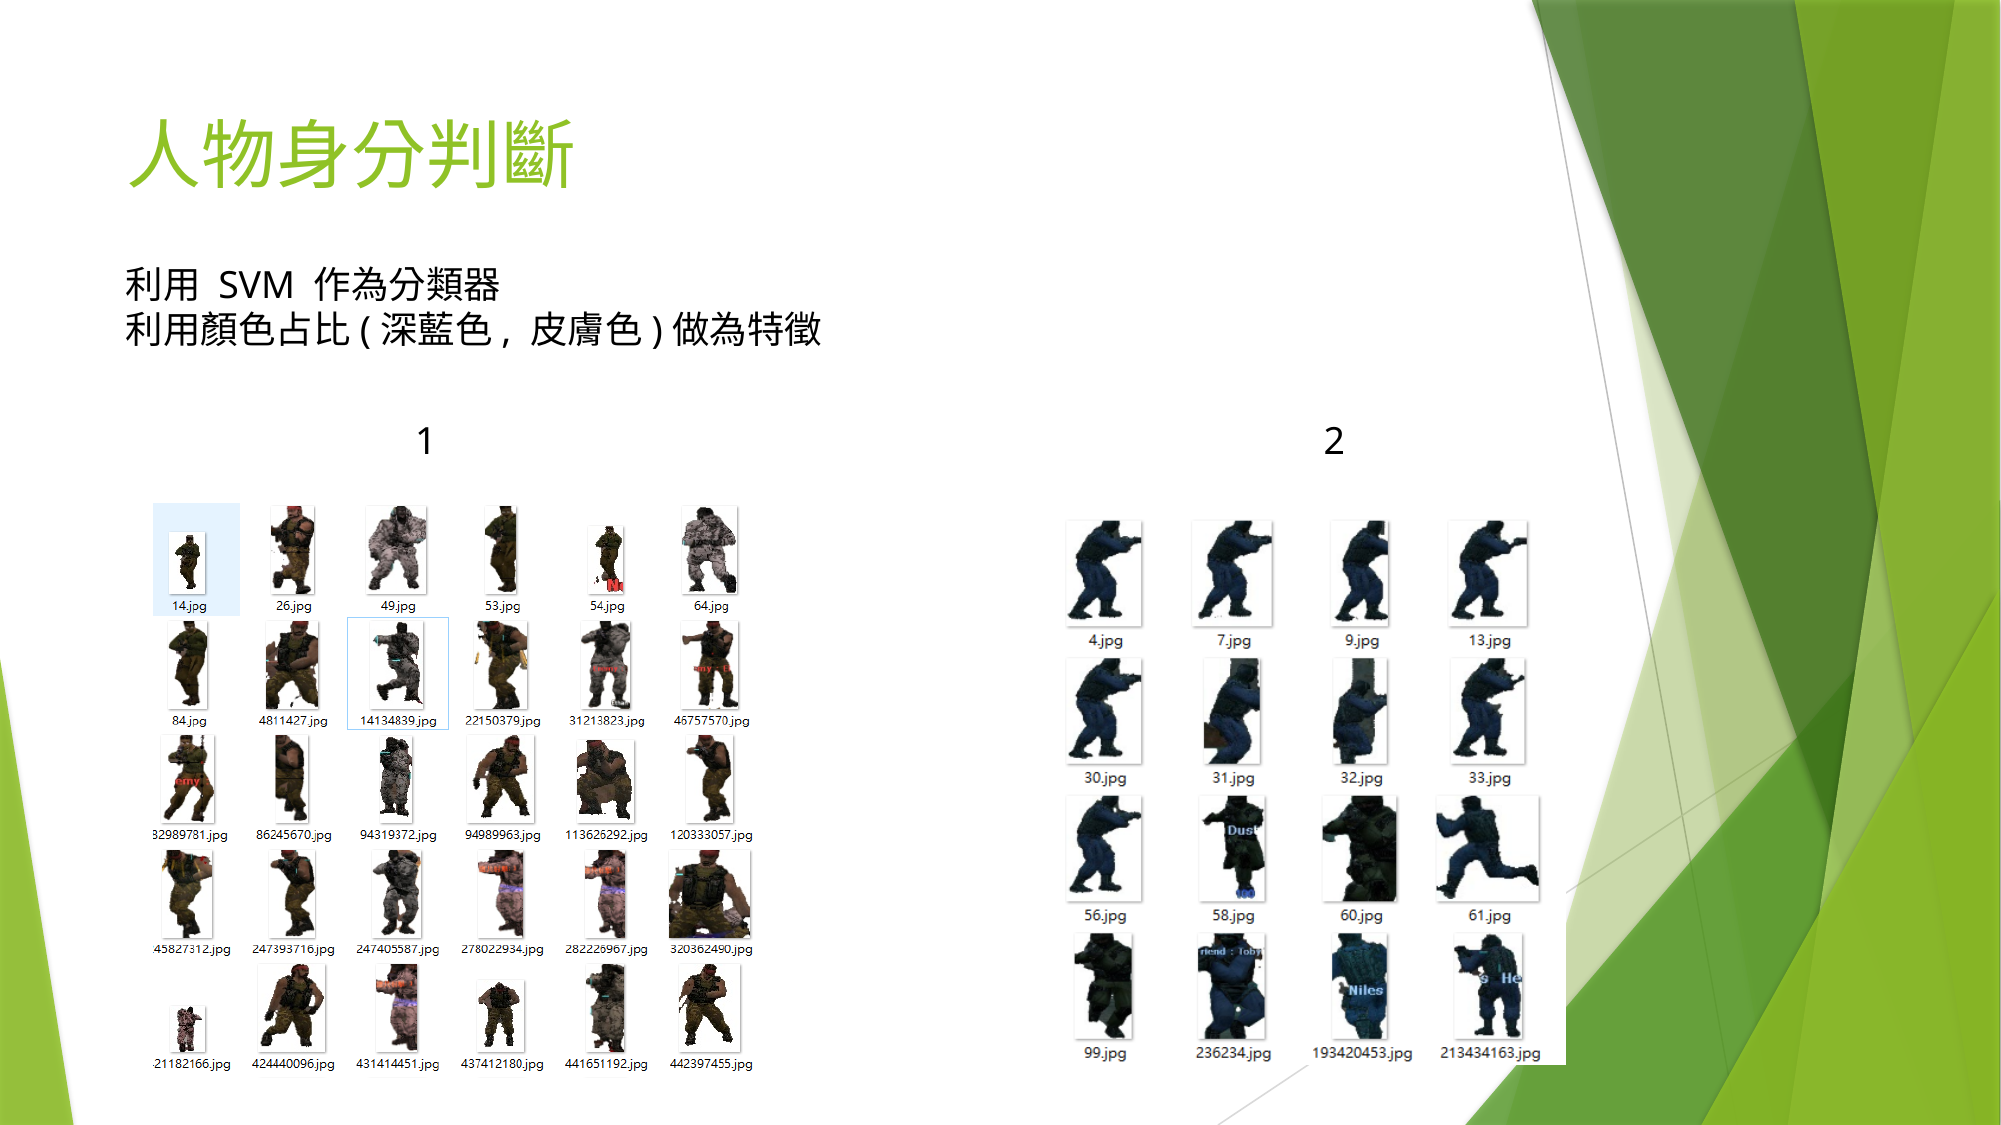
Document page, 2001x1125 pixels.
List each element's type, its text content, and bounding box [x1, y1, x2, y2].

title 人物身分判斷 [111, 99, 1522, 232]
picture [1051, 503, 1567, 1066]
text_box 2 [1308, 409, 1365, 470]
text_box 1 [400, 409, 457, 470]
picture [152, 503, 765, 1078]
text_box 利用 SVM 作為分類器 利用顏色占比(深藍色, 皮膚色)做為特徵 [111, 253, 1112, 358]
